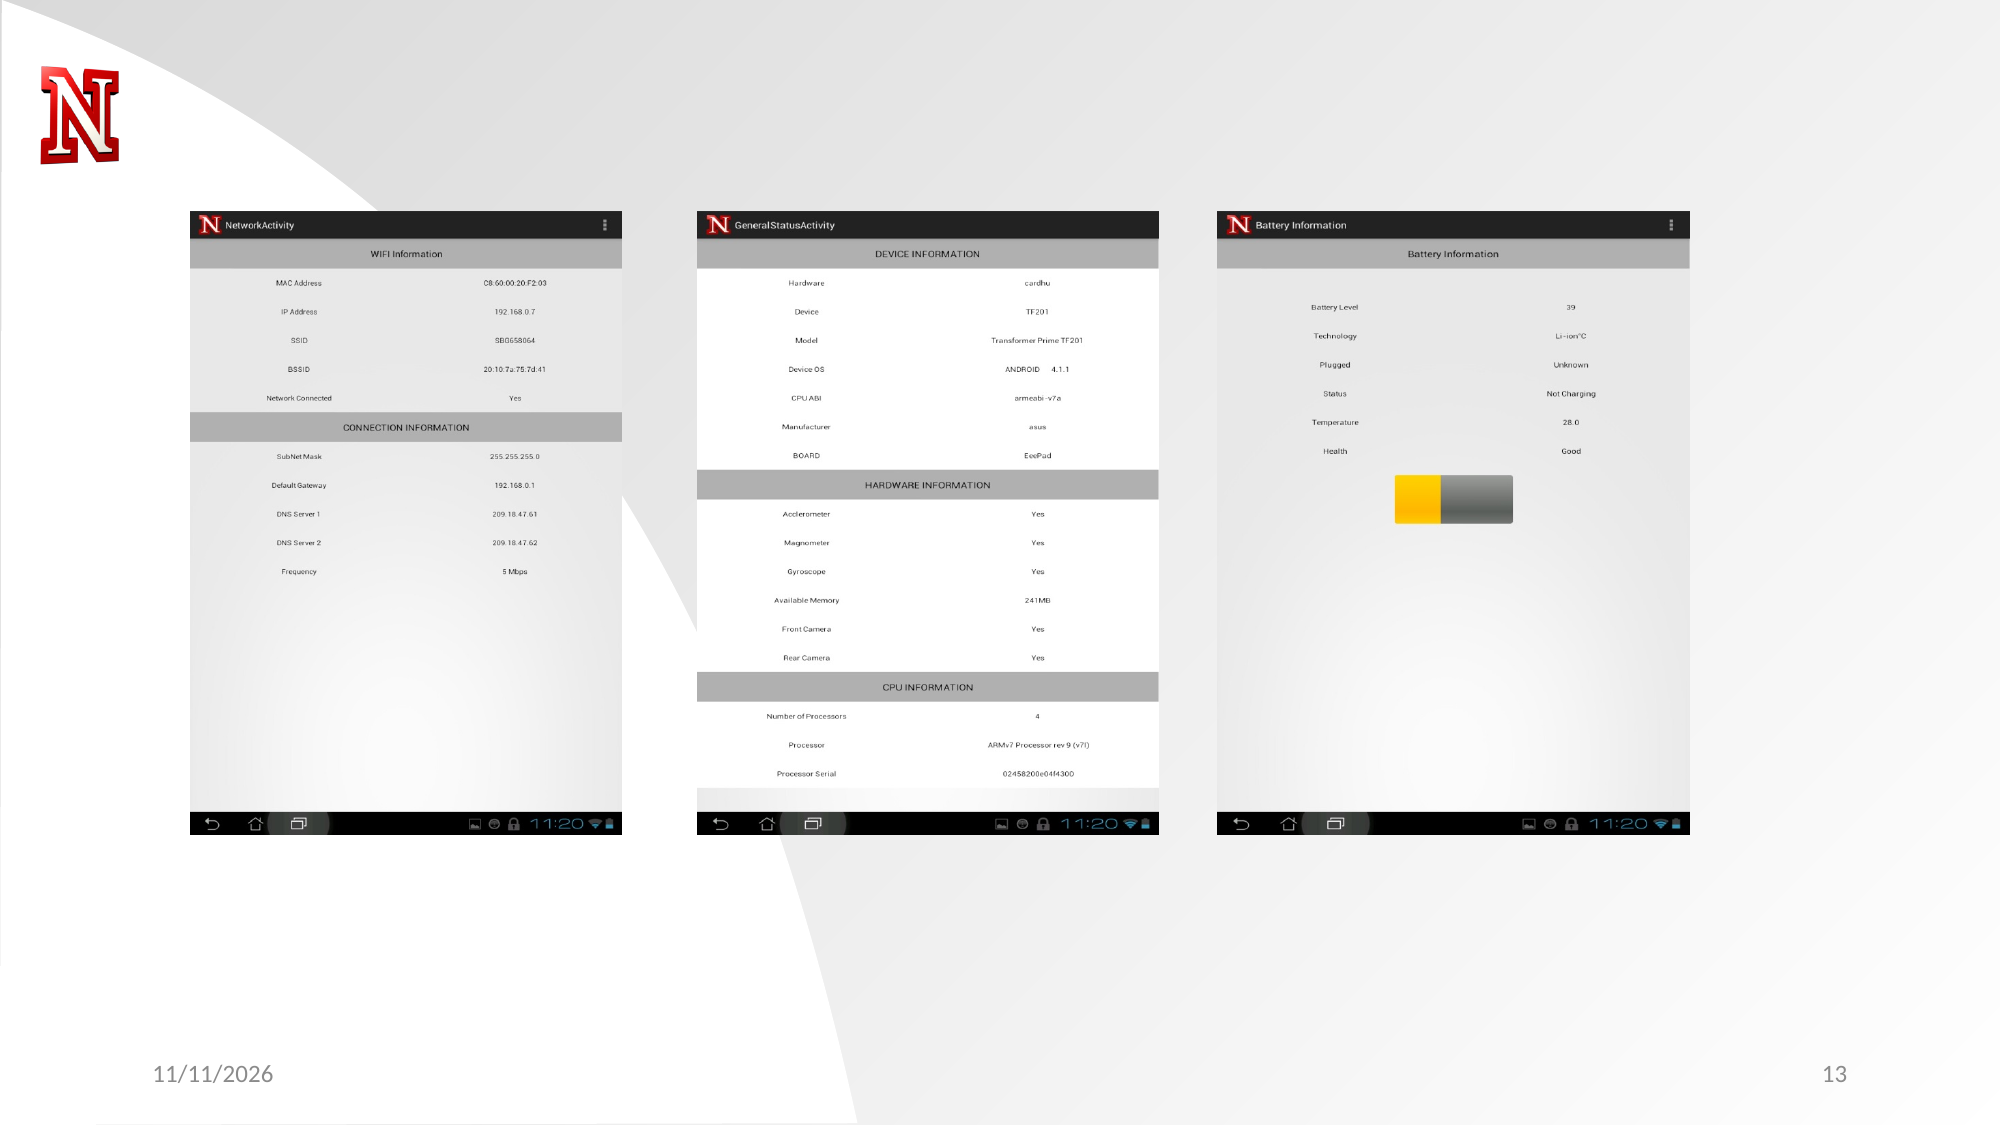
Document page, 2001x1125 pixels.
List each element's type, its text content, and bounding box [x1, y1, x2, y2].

picture [26, 60, 145, 171]
picture [190, 211, 622, 835]
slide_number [137, 1042, 588, 1103]
picture [697, 211, 1159, 835]
slide_number 13 [1412, 1042, 1863, 1103]
picture [1217, 211, 1690, 835]
